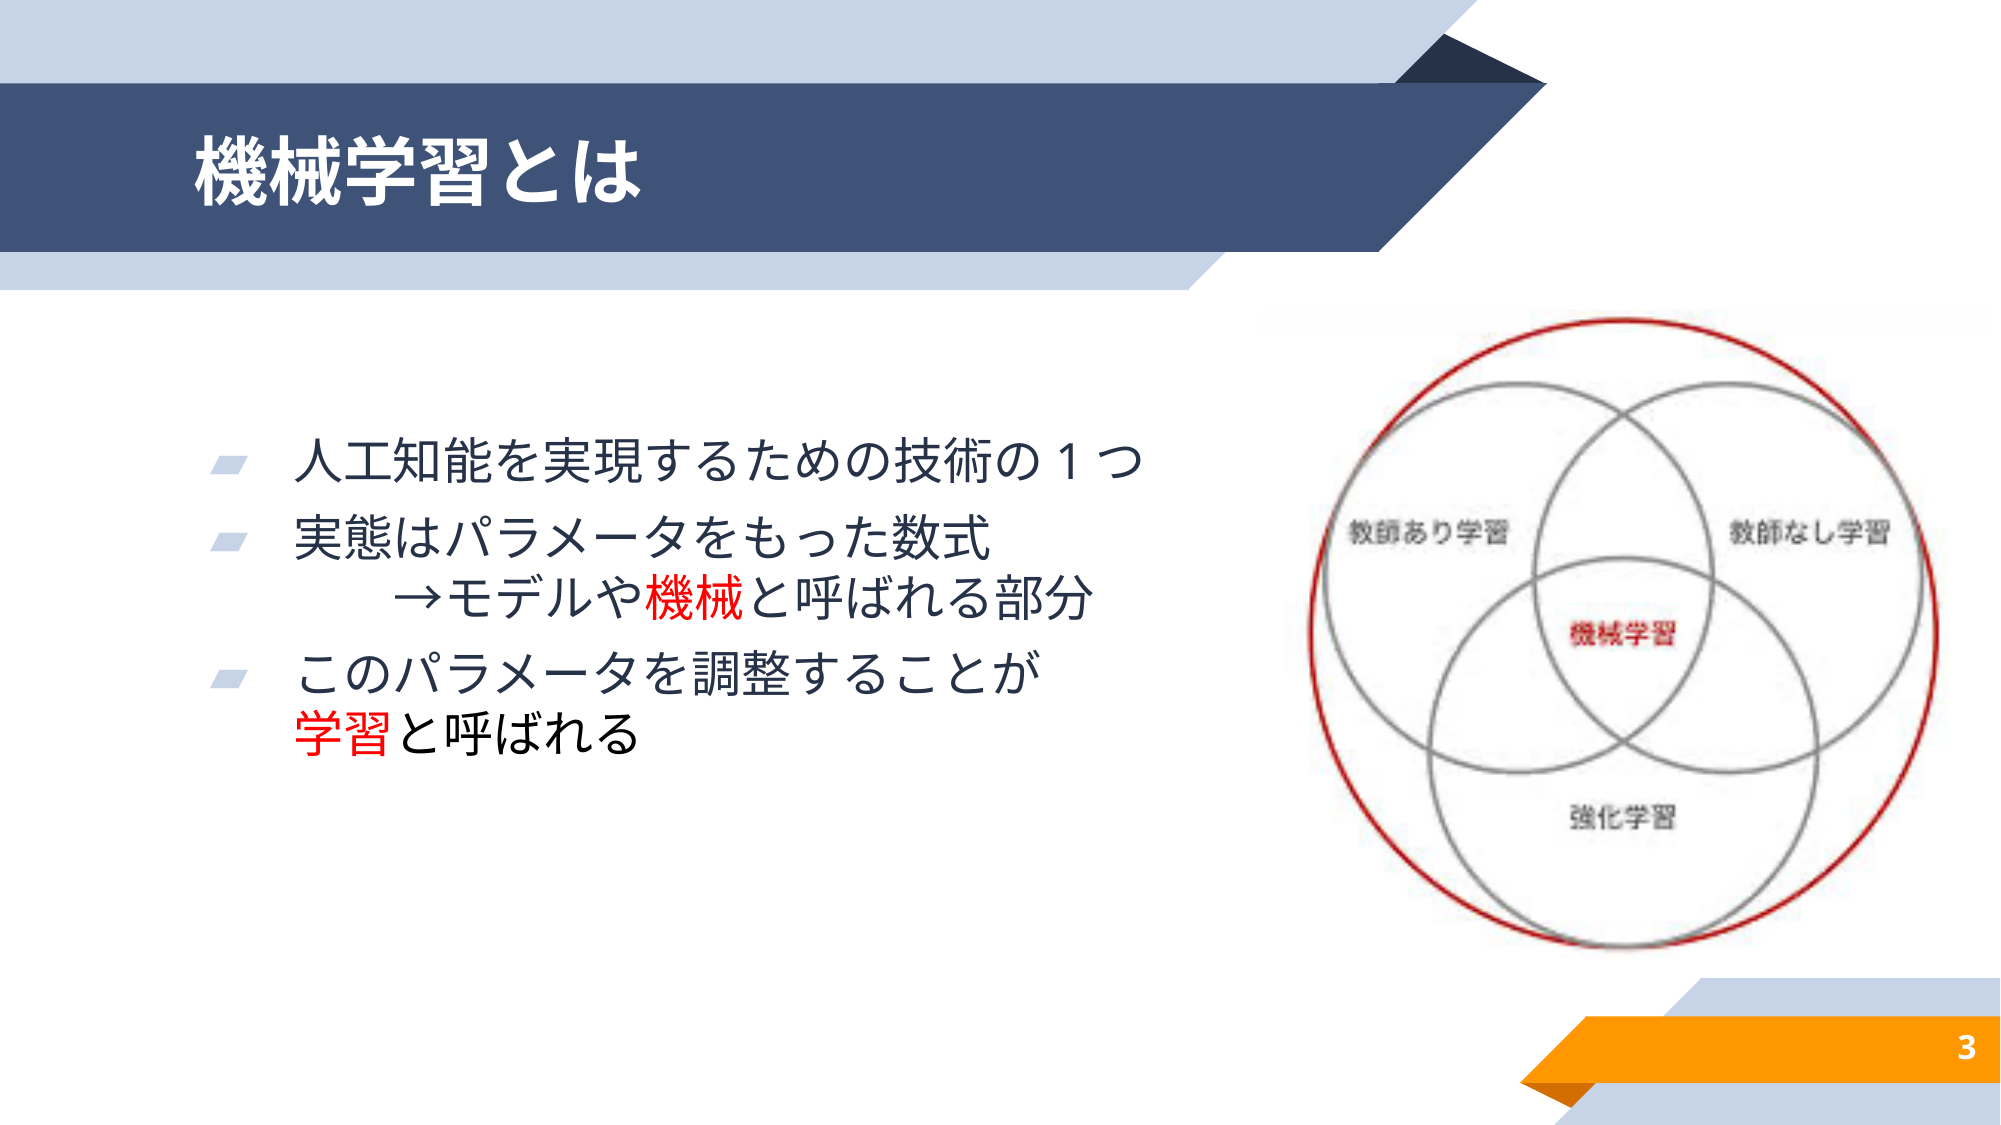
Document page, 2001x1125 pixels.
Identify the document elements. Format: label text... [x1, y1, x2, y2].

list 人工知能を実現するための技術の1つ 実態はパラメータをもった数式 →モデルや機械と呼ばれる部分 このパラメータを調整することが 学習と呼ばれる [178, 290, 1520, 979]
slide_number 3 [1666, 1014, 1992, 1084]
title 機械学習とは [178, 85, 1380, 254]
picture [1262, 309, 1992, 960]
